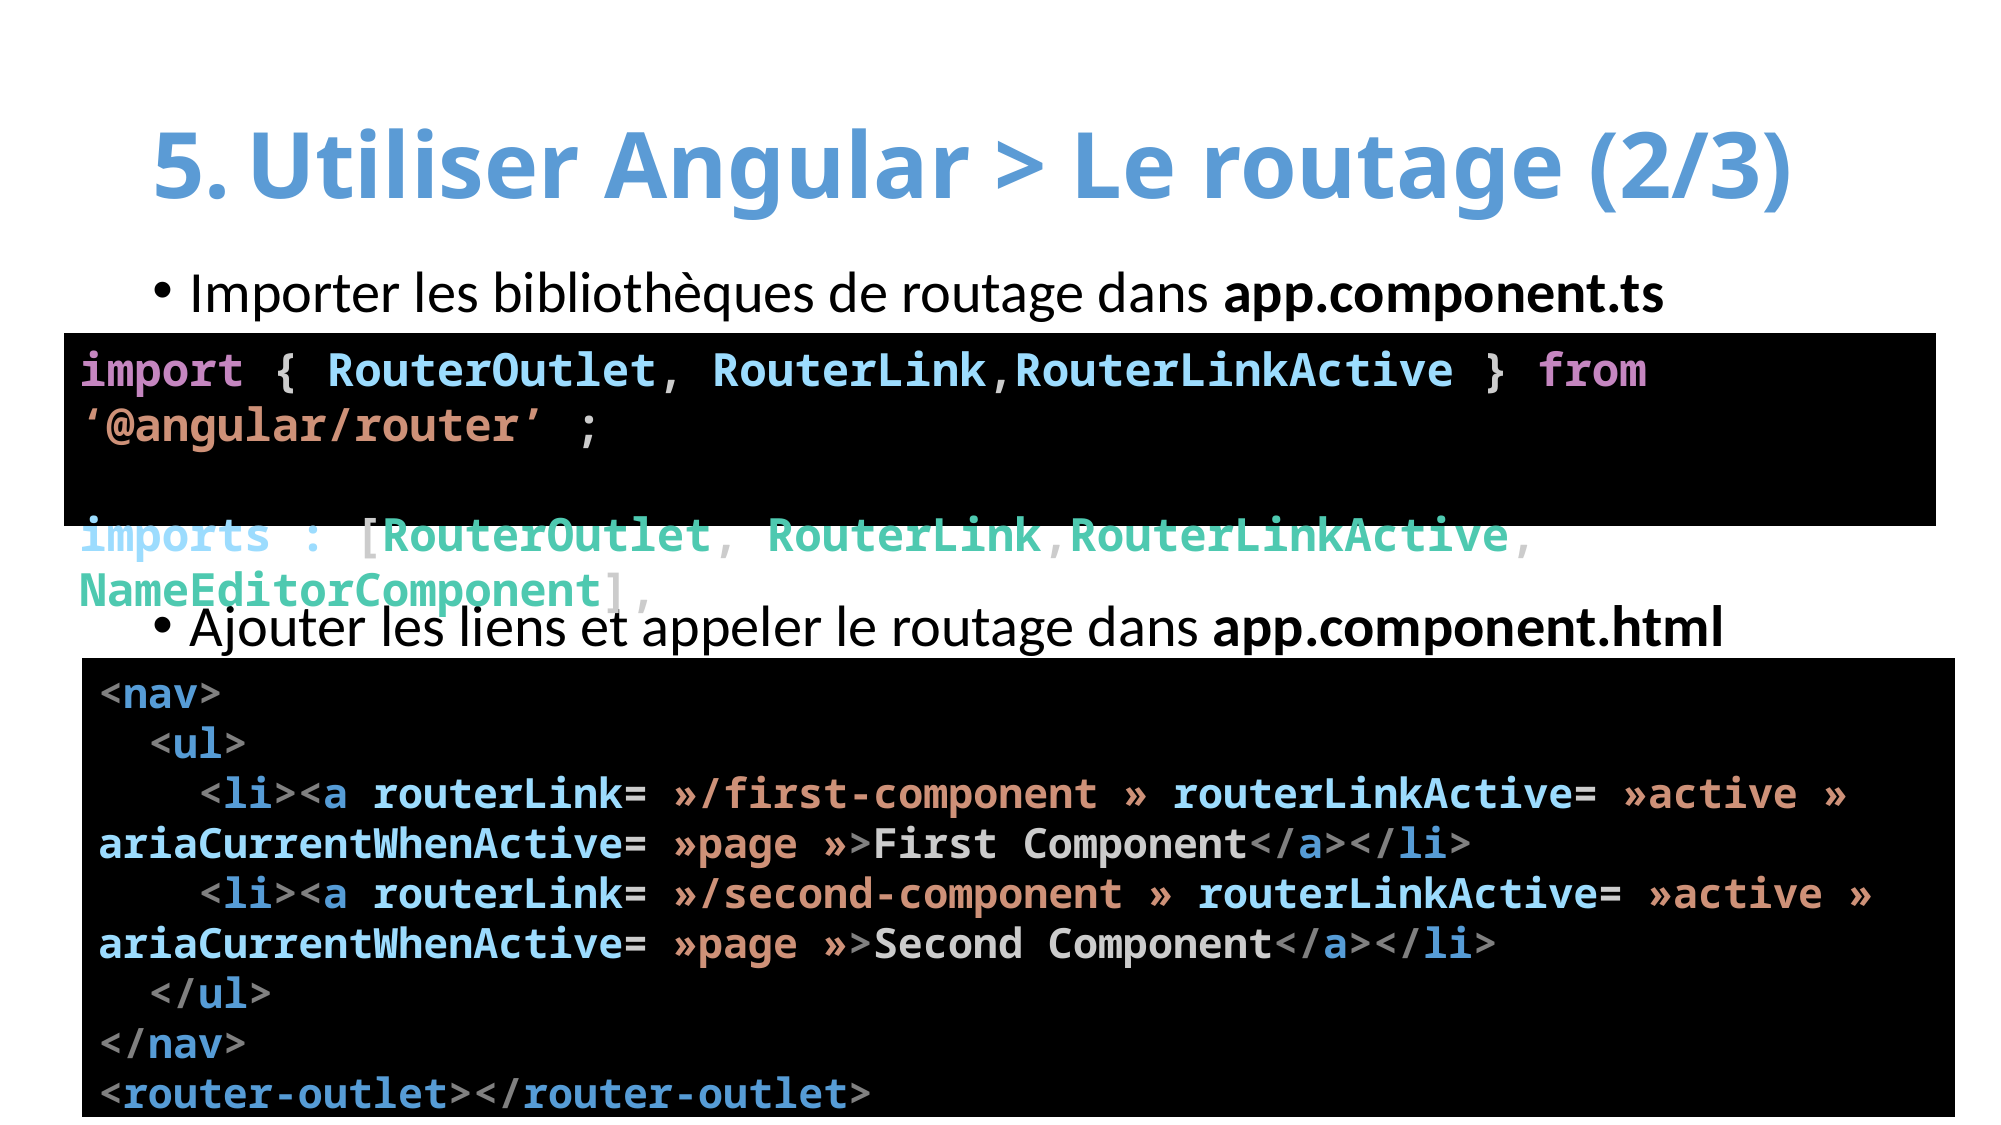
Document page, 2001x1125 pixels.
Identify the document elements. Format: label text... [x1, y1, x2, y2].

text_box import { RouterOutlet, RouterLink,RouterLinkActive } from ‘@angular/router’ ; imports : [RouterOutlet, RouterLink,RouterLinkActive, NameEditorComponent], [64, 333, 1936, 526]
text_box <nav> <ul> <li><a routerLink= »/first-component » routerLinkActive= »active » ariaCurrentWhenActive= »page »>First Component</a></li> <li><a routerLink= »/second-component » routerLinkActive= »active » ariaCurrentWhenActive= »page »>Second Component</a></li> </ul> </nav> <router-outlet></router-outlet> [82, 658, 1955, 1117]
list Importer les bibliothèques de routage dans app.component.ts Ajouter les liens et appeler le routage dans app.component.html [137, 254, 1863, 333]
title Utiliser Angular > Le routage (2/3) [137, 59, 1863, 254]
list Importer les bibliothèques de routage dans app.component.ts Ajouter les liens et appeler le routage dans app.component.html [137, 526, 1863, 658]
